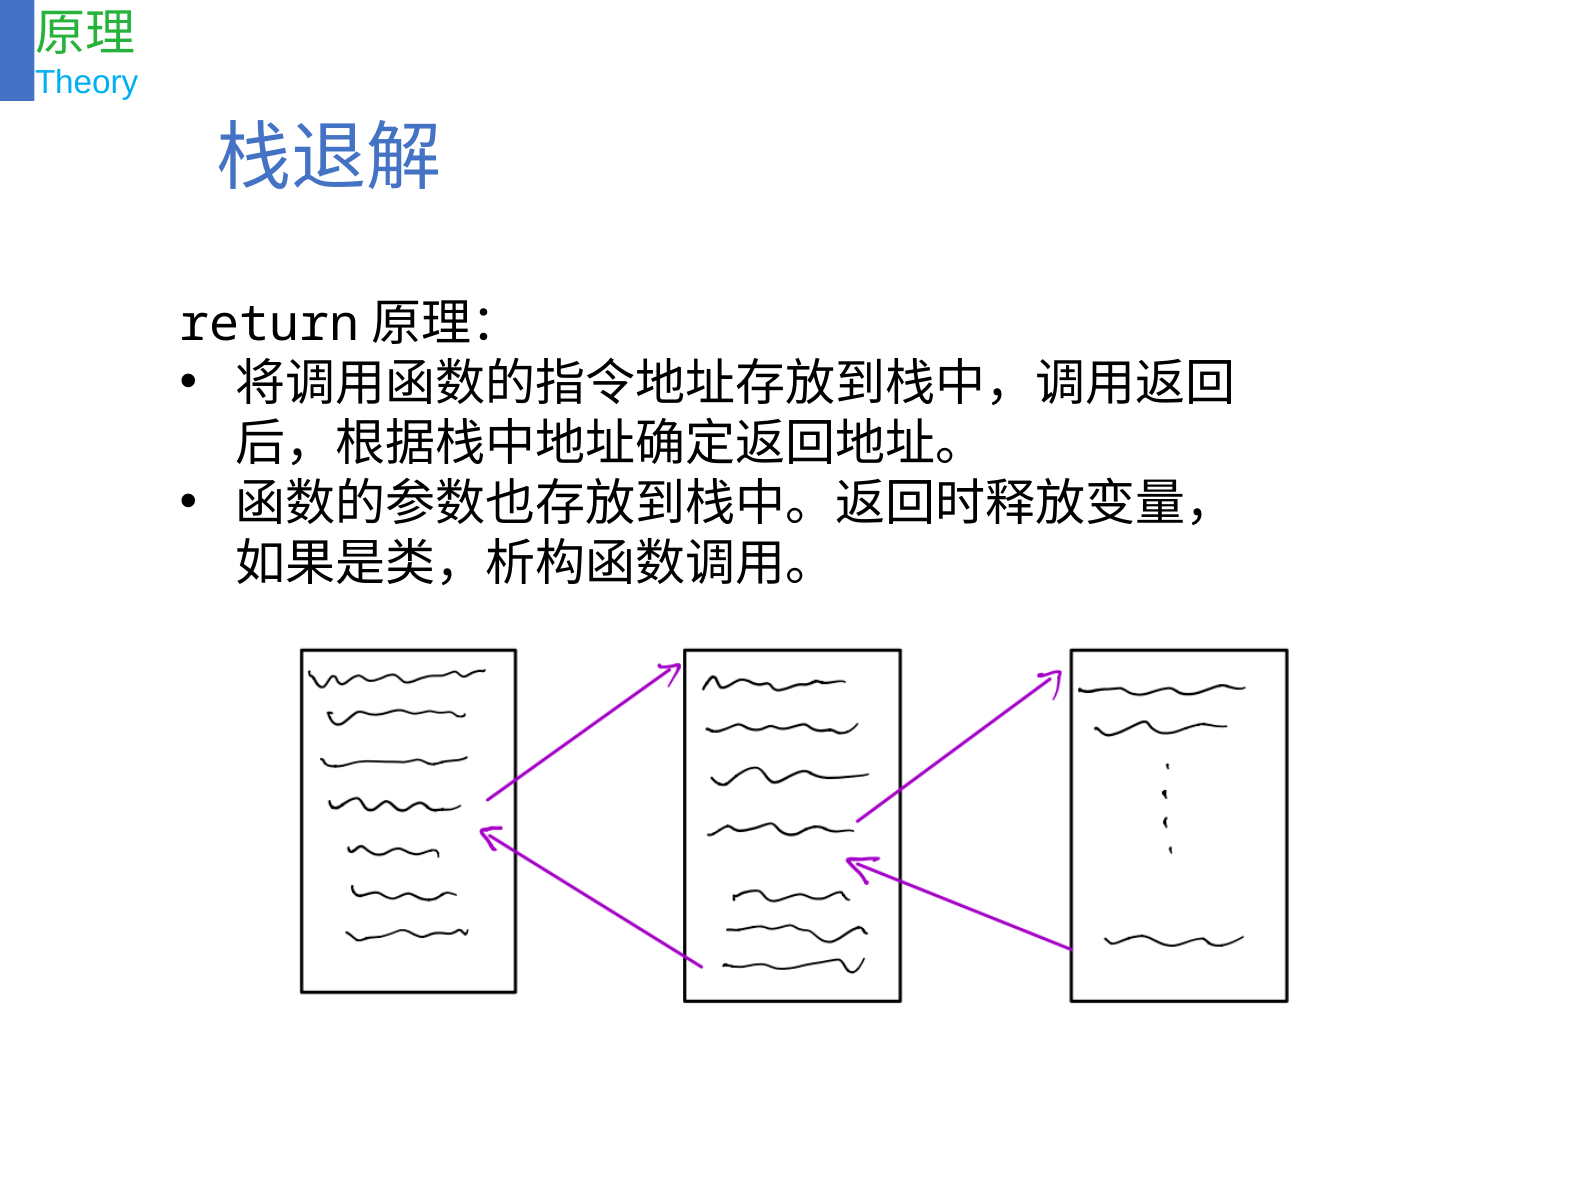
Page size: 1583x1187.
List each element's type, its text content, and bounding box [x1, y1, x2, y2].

text_box return原理： 将调用函数的指令地址存放到栈中，调用返回后，根据栈中地址确定返回地址。 函数的参数也存放到栈中。返回时释放变量，如果是类，析构函数调用。 [164, 283, 1252, 598]
text_box 栈退解 [201, 100, 457, 206]
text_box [0, 0, 139, 101]
picture [223, 616, 1406, 1031]
